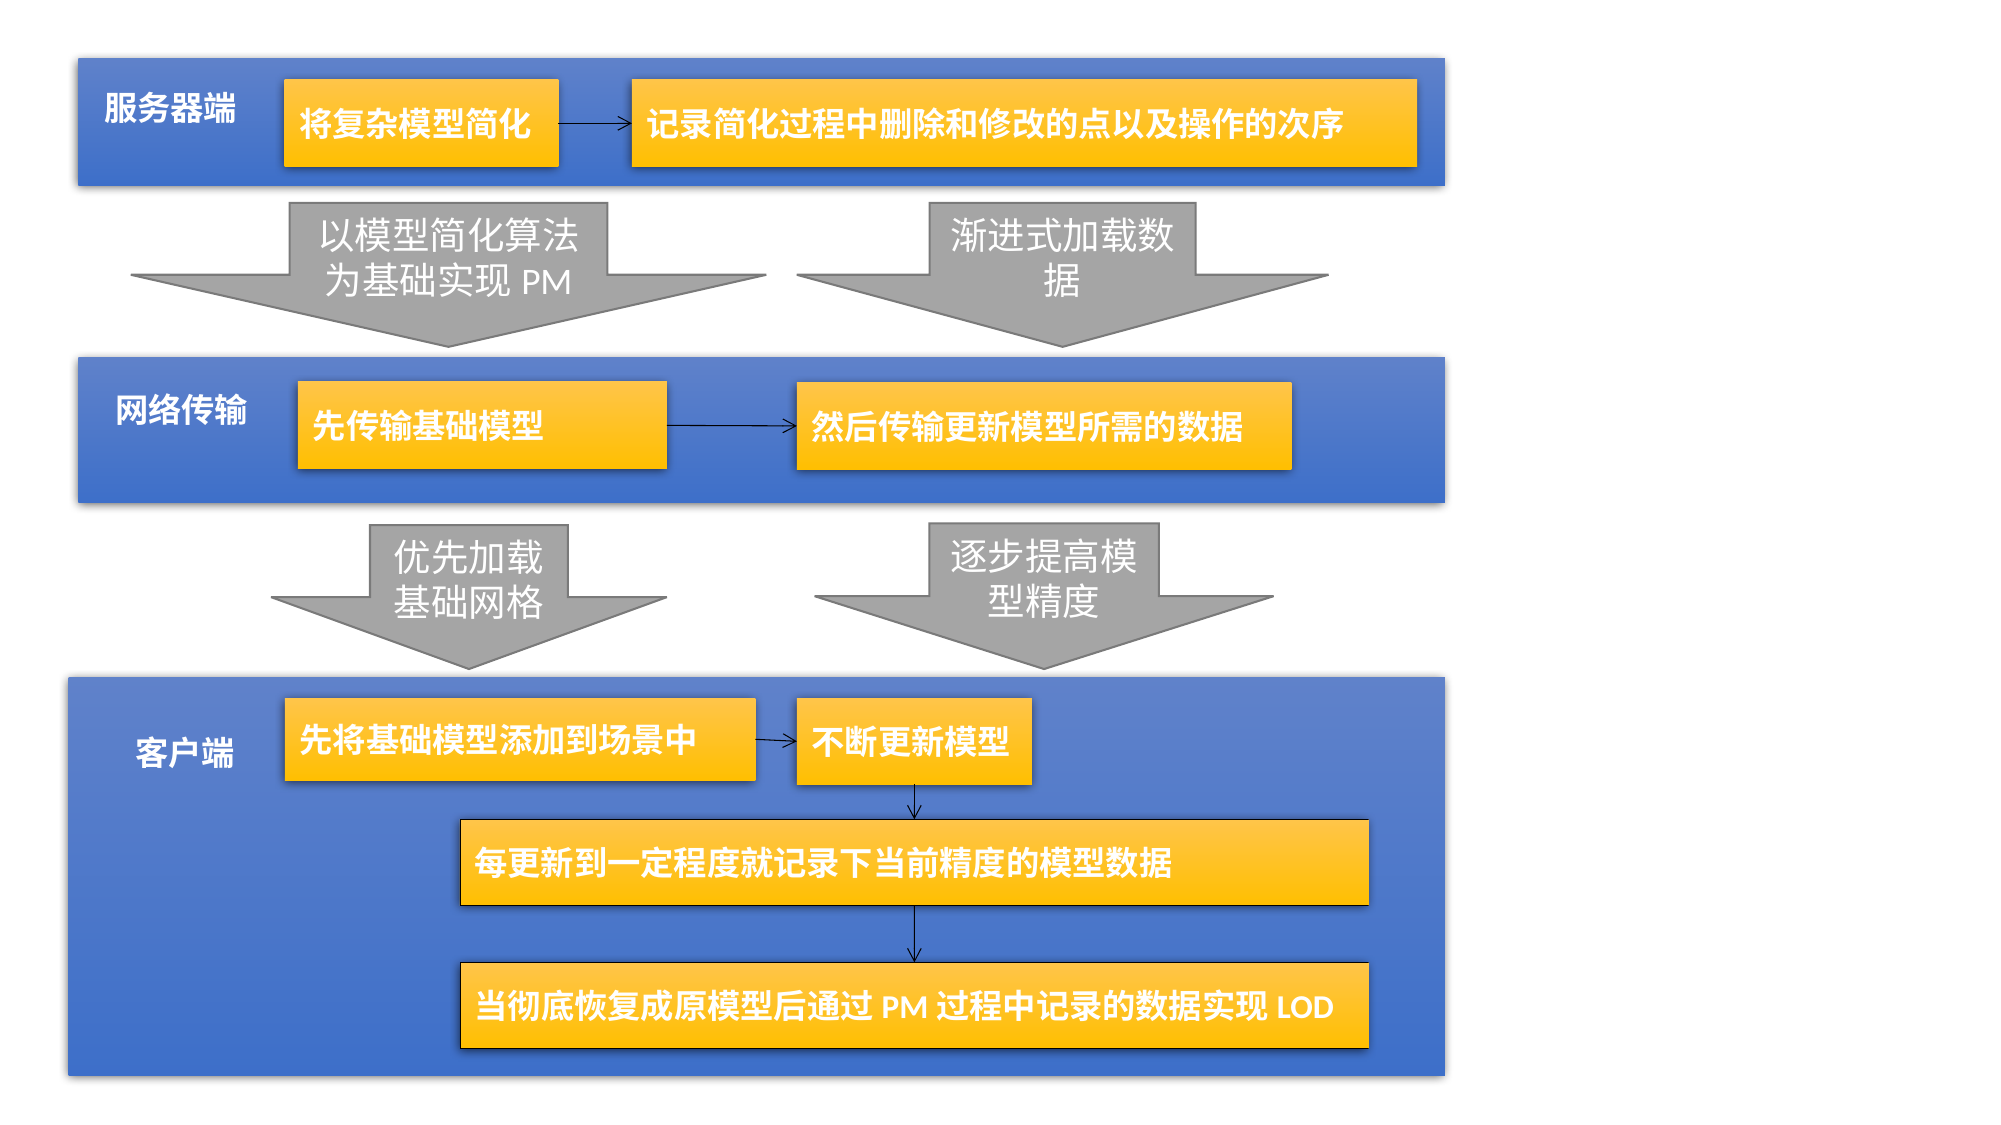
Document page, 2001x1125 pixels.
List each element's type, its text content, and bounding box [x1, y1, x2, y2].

text_box 记录简化过程中删除和修改的点以及操作的次序 [631, 79, 1418, 167]
text_box 客户端 [95, 725, 275, 780]
text_box 当彻底恢复成原模型后通过PM过程中记录的数据实现LOD [460, 962, 1369, 1049]
text_box [78, 58, 1445, 186]
text_box 以模型简化算法为基础实现PM [130, 201, 767, 348]
text_box 渐进式加载数据 [796, 201, 1329, 348]
text_box [68, 677, 1445, 1076]
text_box 将复杂模型简化 [284, 79, 559, 167]
text_box 不断更新模型 [796, 698, 1032, 785]
text_box 先传输基础模型 [297, 381, 667, 469]
text_box 逐步提高模型精度 [814, 522, 1274, 671]
text_box 每更新到一定程度就记录下当前精度的模型数据 [459, 819, 1369, 906]
text_box 先将基础模型添加到场景中 [284, 698, 756, 781]
text_box 优先加载基础网格 [270, 524, 668, 671]
text_box 服务器端 [89, 79, 259, 135]
text_box [78, 357, 1445, 503]
text_box 然后传输更新模型所需的数据 [796, 382, 1292, 470]
text_box 网络传输 [100, 381, 270, 437]
